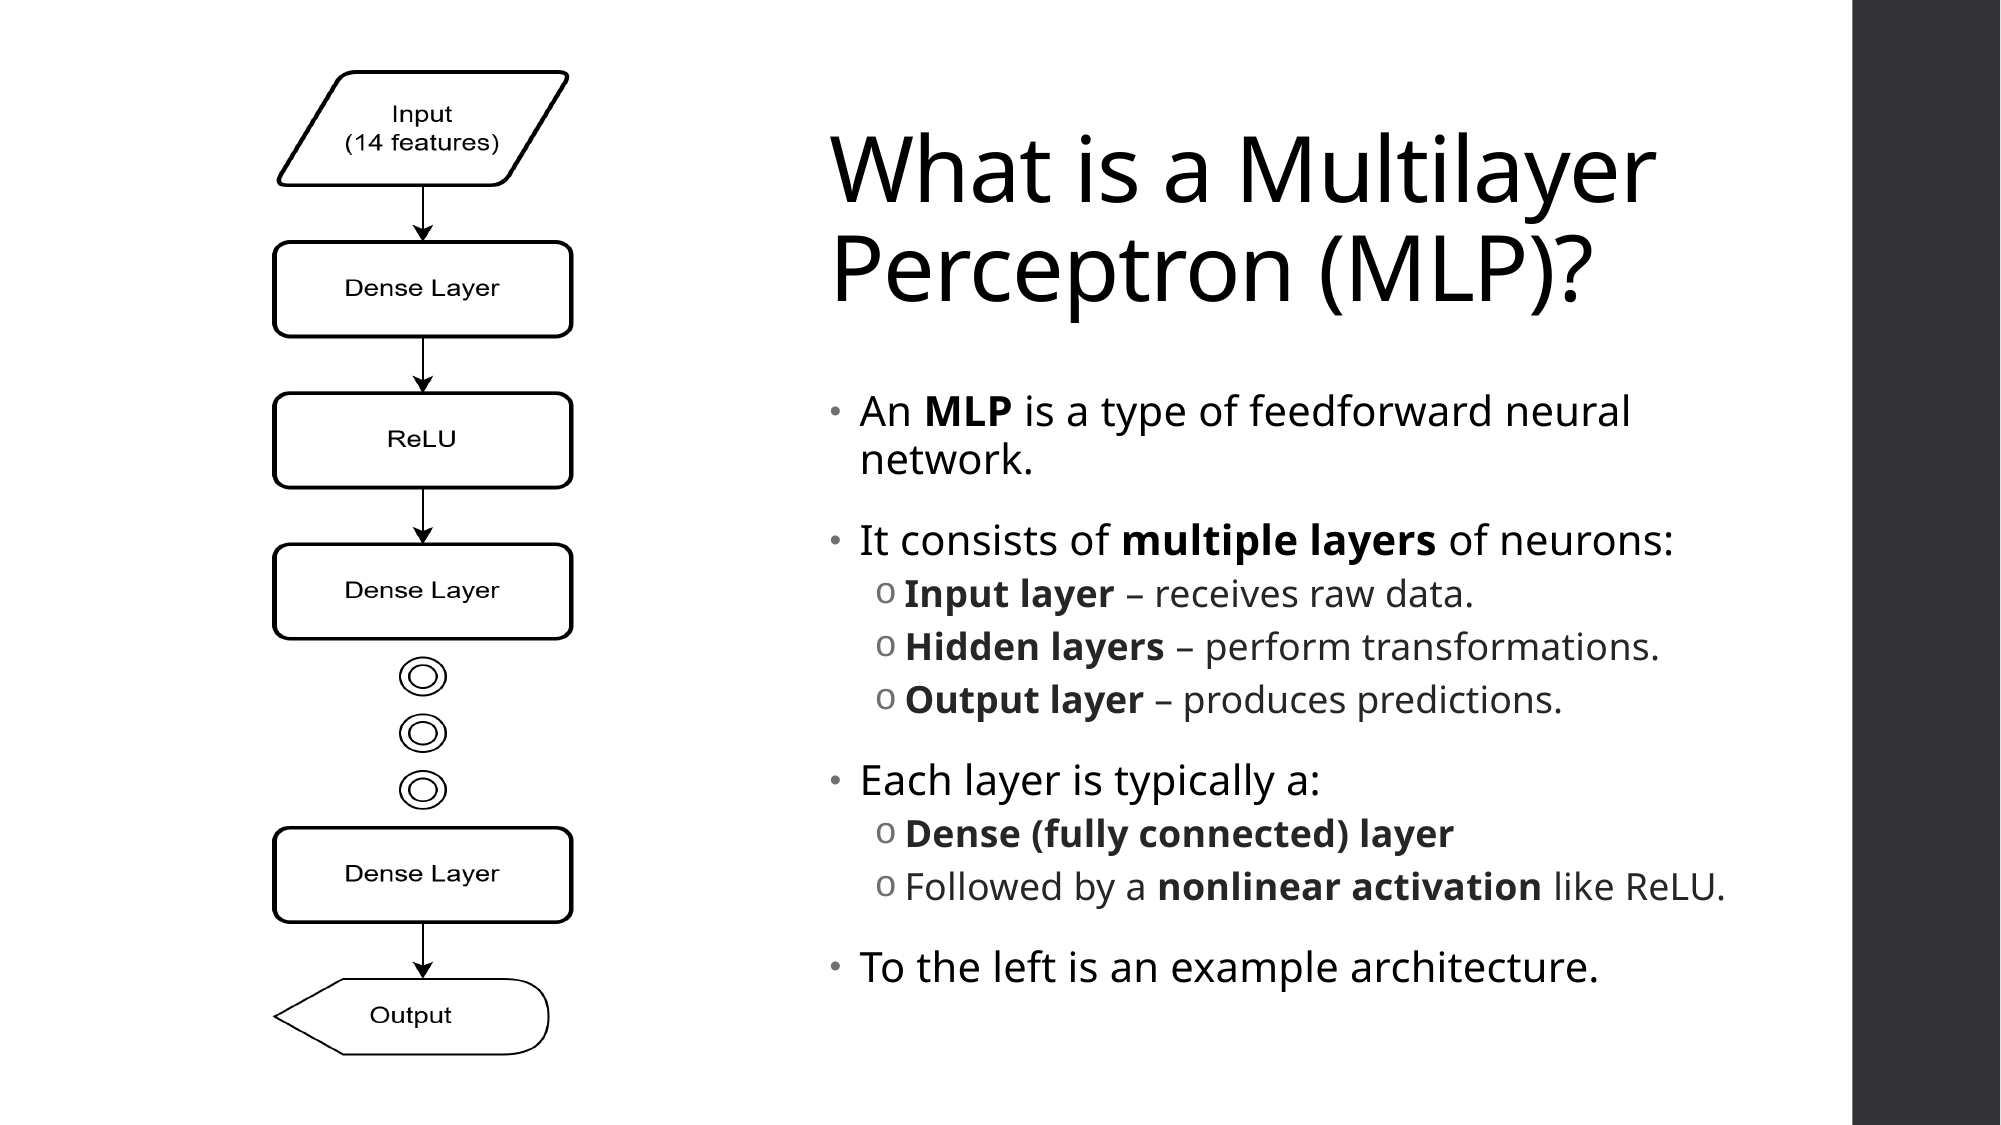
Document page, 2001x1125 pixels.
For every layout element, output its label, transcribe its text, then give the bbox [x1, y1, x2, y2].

picture [248, 50, 596, 1074]
title What is a Multilayer Perceptron (MLP)? [814, 104, 1799, 329]
list An MLP is a type of feedforward neural network. It consists of multiple layers of neurons: Input layer – receives raw data. Hidden layers – perform transformations. Output layer – produces predictions. Each layer is typically a: Dense (fully connected) layer Followed by a nonlinear activation like ReLU. To the left is an example architecture. [814, 381, 1802, 1014]
